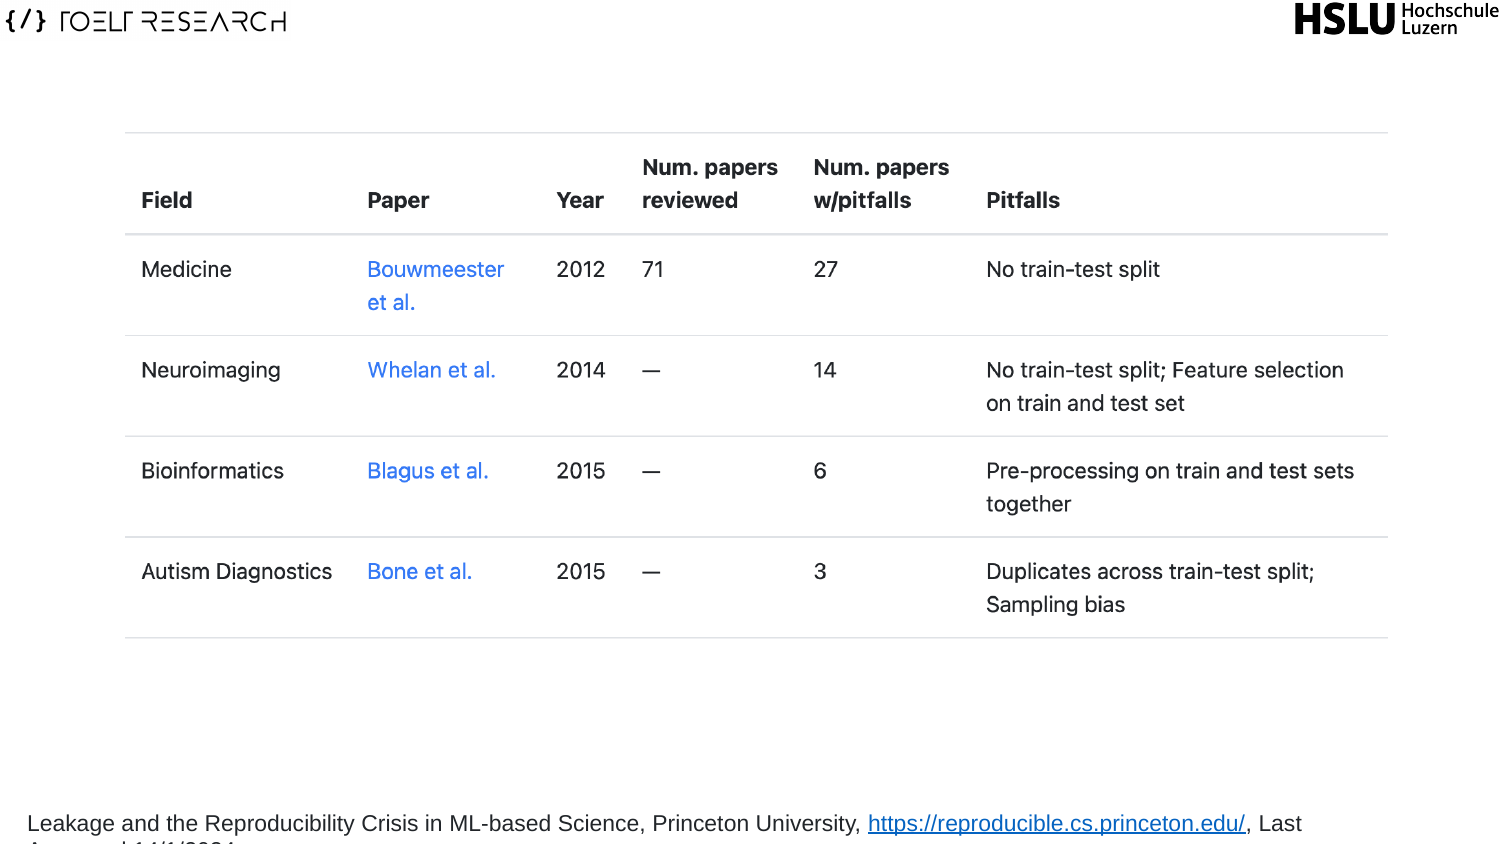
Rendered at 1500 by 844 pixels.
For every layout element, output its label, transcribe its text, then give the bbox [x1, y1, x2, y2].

picture [112, 120, 1388, 647]
text_box Leakage and the Reproducibility Crisis in ML-based Science, Princeton University, https://reproducible.cs.princeton.edu/, Last Accessed 14/1/2024. [12, 800, 1413, 844]
picture [1295, 2, 1499, 35]
picture [0, 0, 291, 41]
